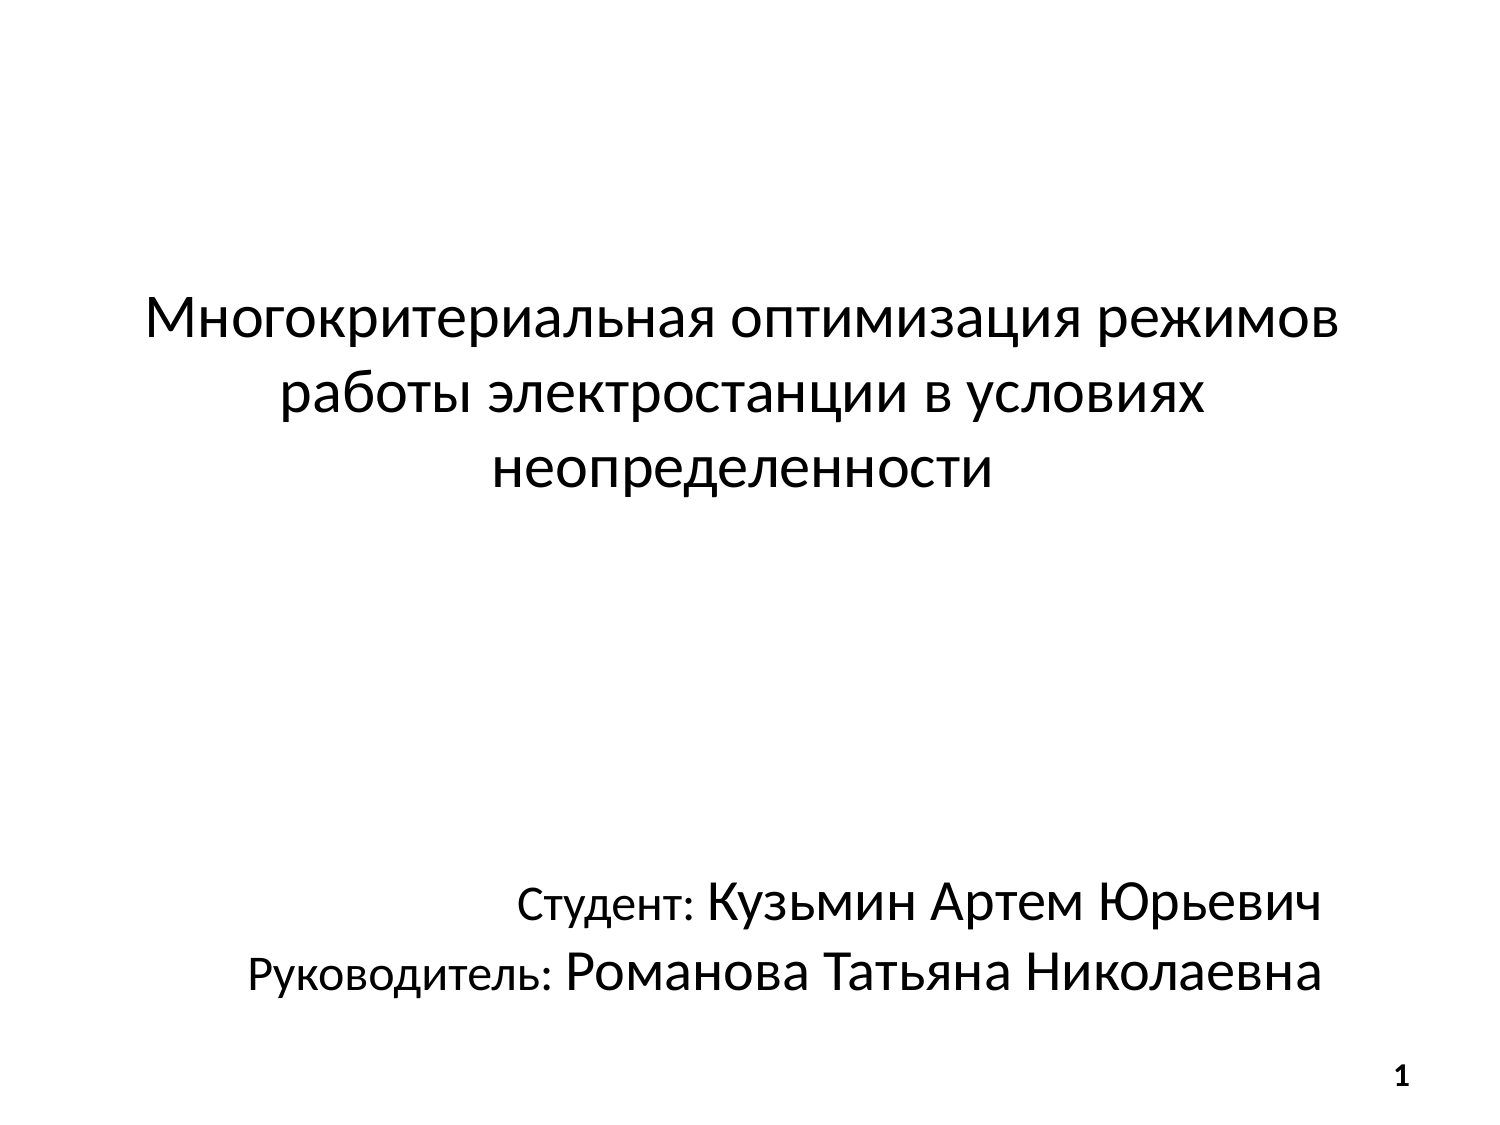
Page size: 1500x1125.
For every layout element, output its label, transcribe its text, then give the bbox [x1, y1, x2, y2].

text_box Студент: Кузьмин Артем Юрьевич Руководитель: Романова Татьяна Николаевна [232, 854, 1339, 1010]
title Многокритериальная оптимизация режимов работы электростанции в условиях неопределенности [105, 267, 1381, 509]
slide_number 1 [1074, 1042, 1425, 1103]
